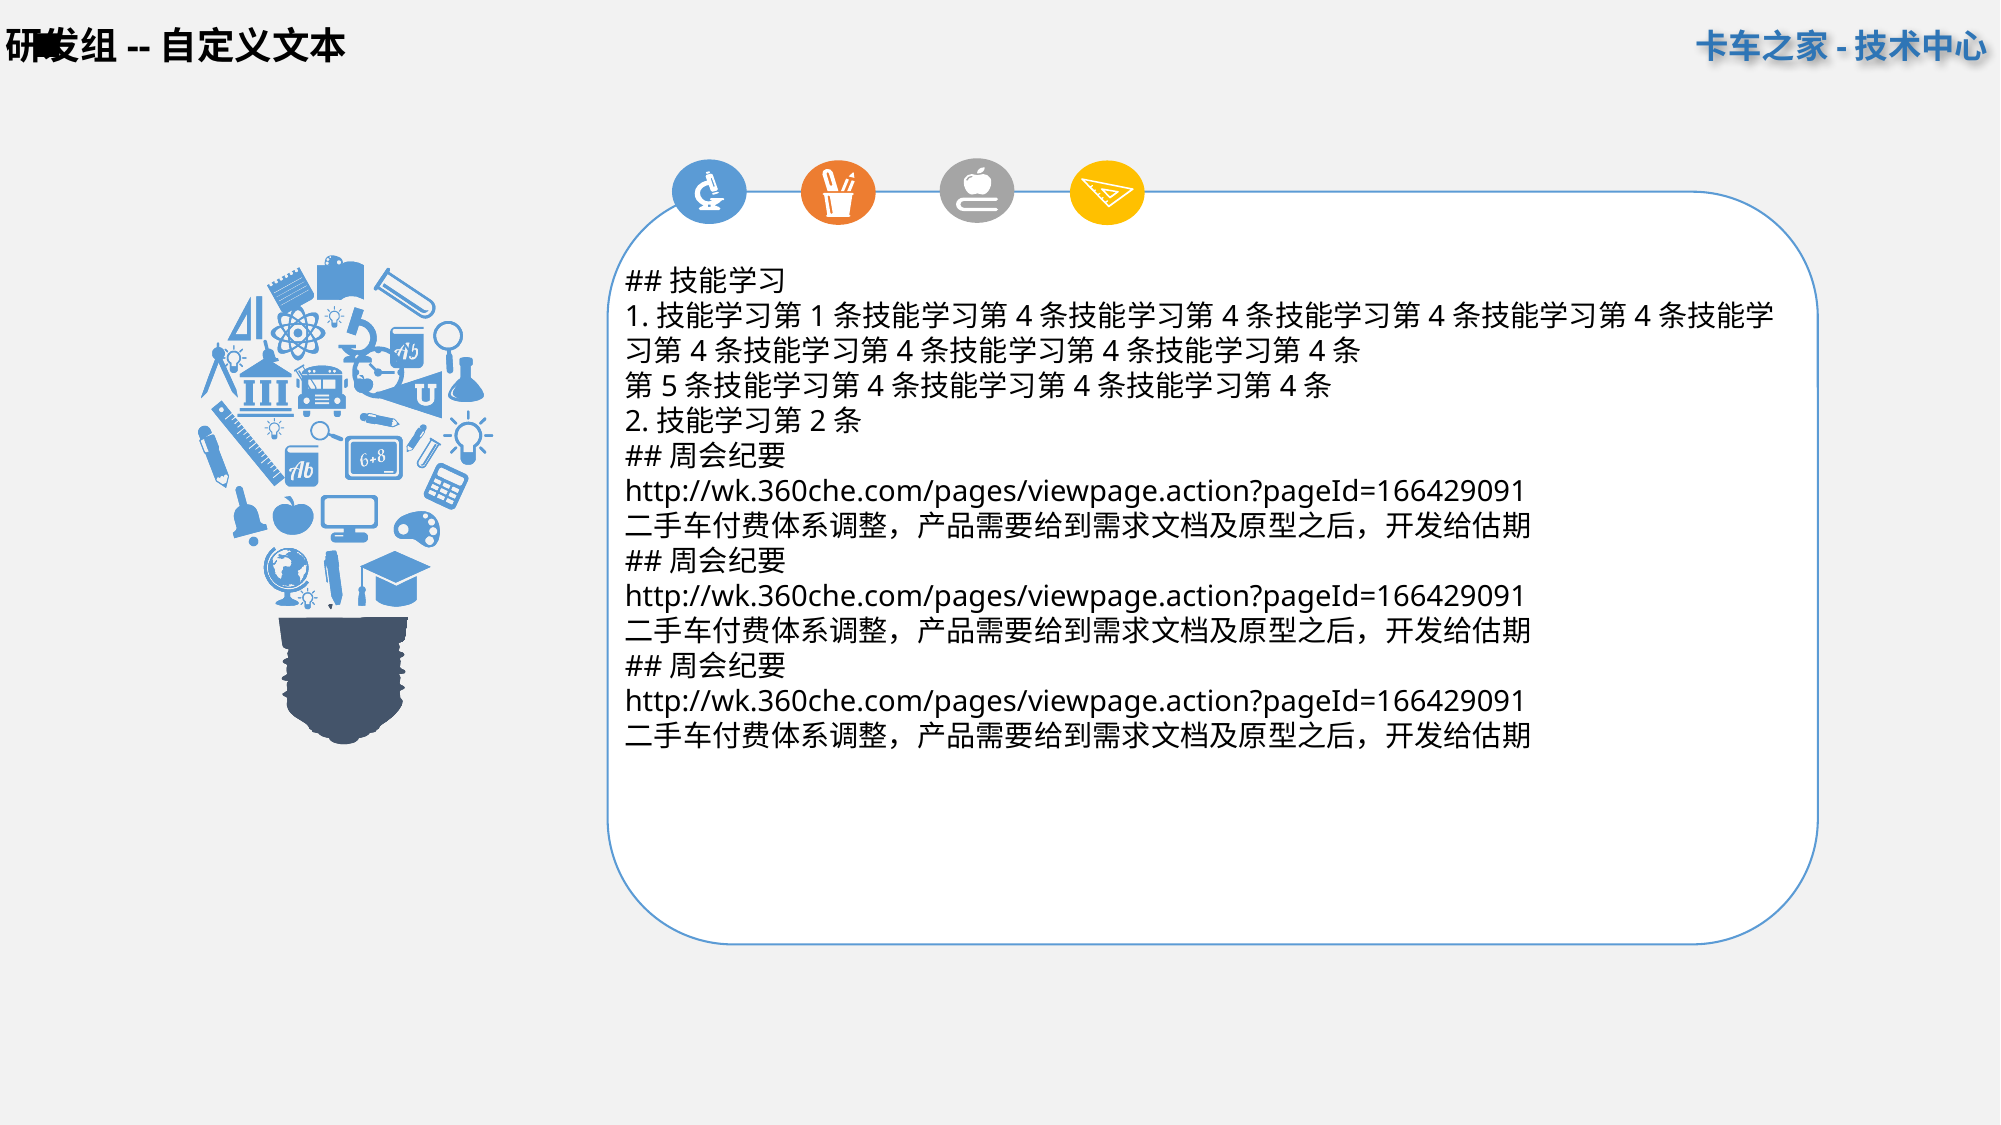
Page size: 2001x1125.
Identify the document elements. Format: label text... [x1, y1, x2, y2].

text_box App研发组--自定义文本 [0, 14, 362, 75]
text_box ##技能学习 1.技能学习第1条技能学习第4条技能学习第4条技能学习第4条技能学习第4条技能学 习第4条技能学习第4条技能学习第4条技能学习第4条 第5条技能学习第4条技能学习第4条技能学习第4条 2.技能学习第2条 ##周会纪要 http://wk.360che.com/pages/viewpage.action?pageId=166429091 二手车付费体系调整，产品需要给到需求文档及原型之后，开发给估期 ##周会纪要 http://wk.360che.com/pages/viewpage.action?pageId=166429091 二手车付费体系调整，产品需要给到需求文档及原型之后，开发给估期 ##周会纪要 http://wk.360che.com/pages/viewpage.action?pageId=166429091 二手车付费体系调整，产品需要给到需求文档及原型之后，开发给估期 [610, 254, 1790, 760]
